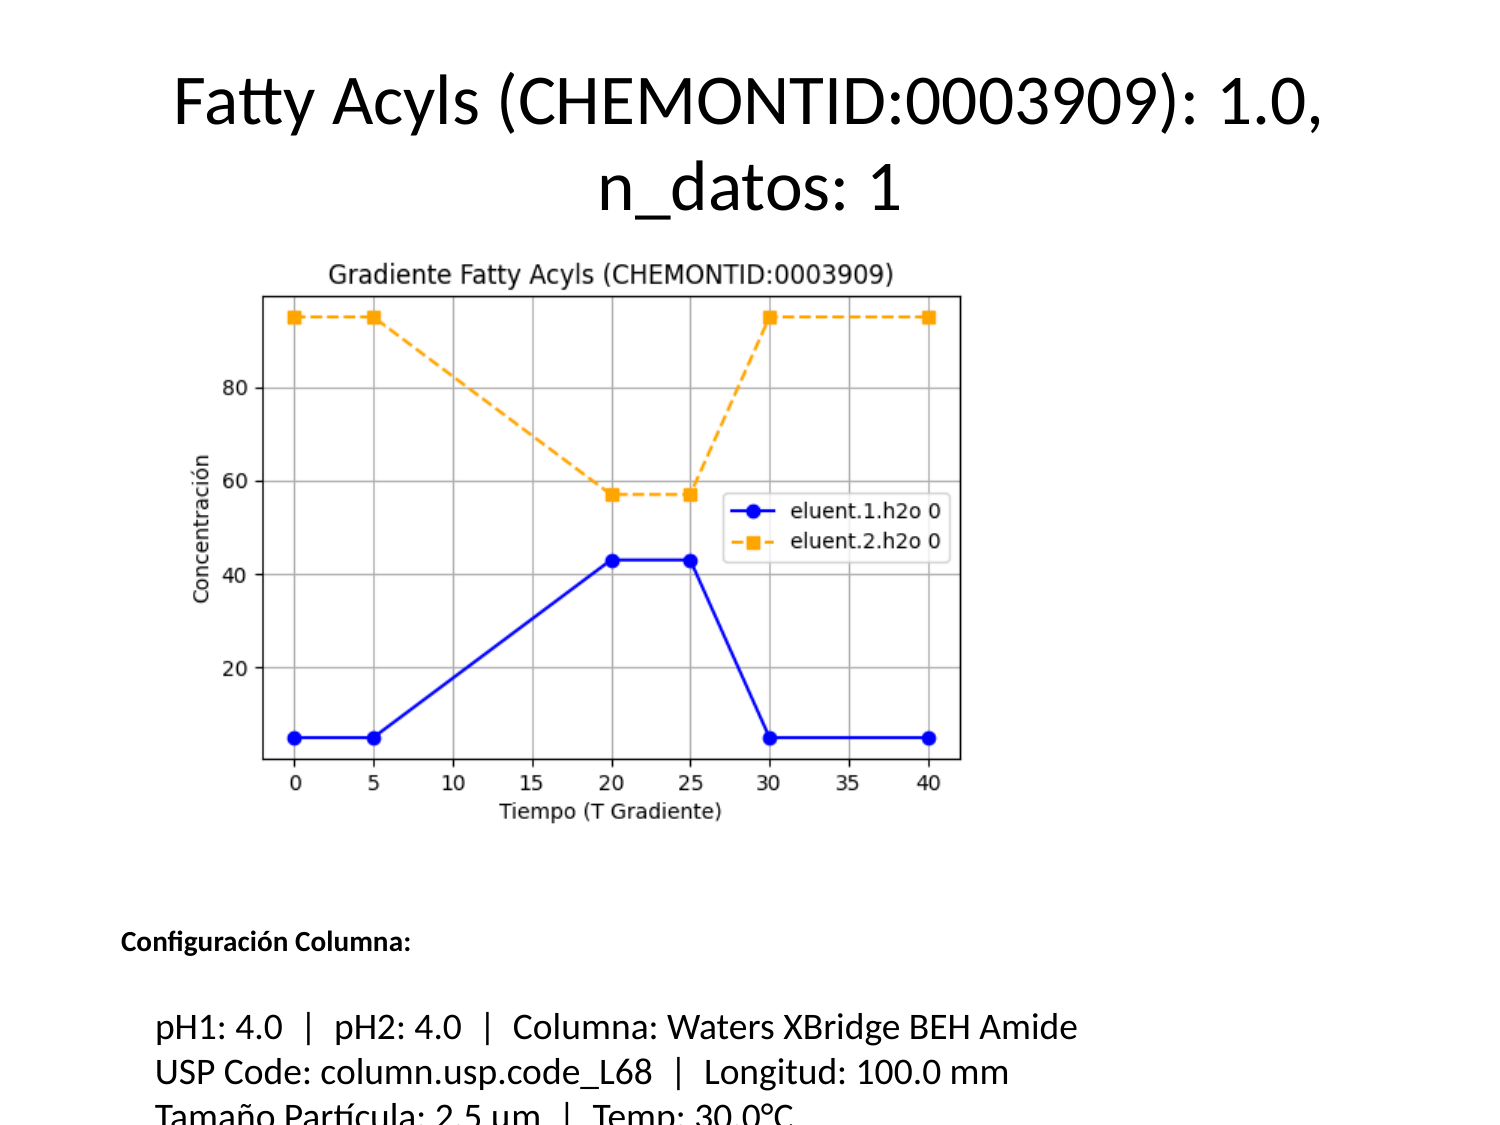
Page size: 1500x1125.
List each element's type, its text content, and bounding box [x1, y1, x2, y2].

text_box Configuración Columna: pH1: 4.0 | pH2: 4.0 | Columna: Waters XBridge BEH Amide USP Code: column.usp.code_L68 | Longitud: 100.0 mm Tamaño Partícula: 2.5 µm | Temp: 30.0°C Flujo: 0.5 mL/min | T0: 0.441 min [106, 869, 1094, 1125]
title Fatty Acyls (CHEMONTID:0003909): 1.0, n_datos: 1 [75, 45, 1425, 233]
picture [149, 224, 1051, 826]
